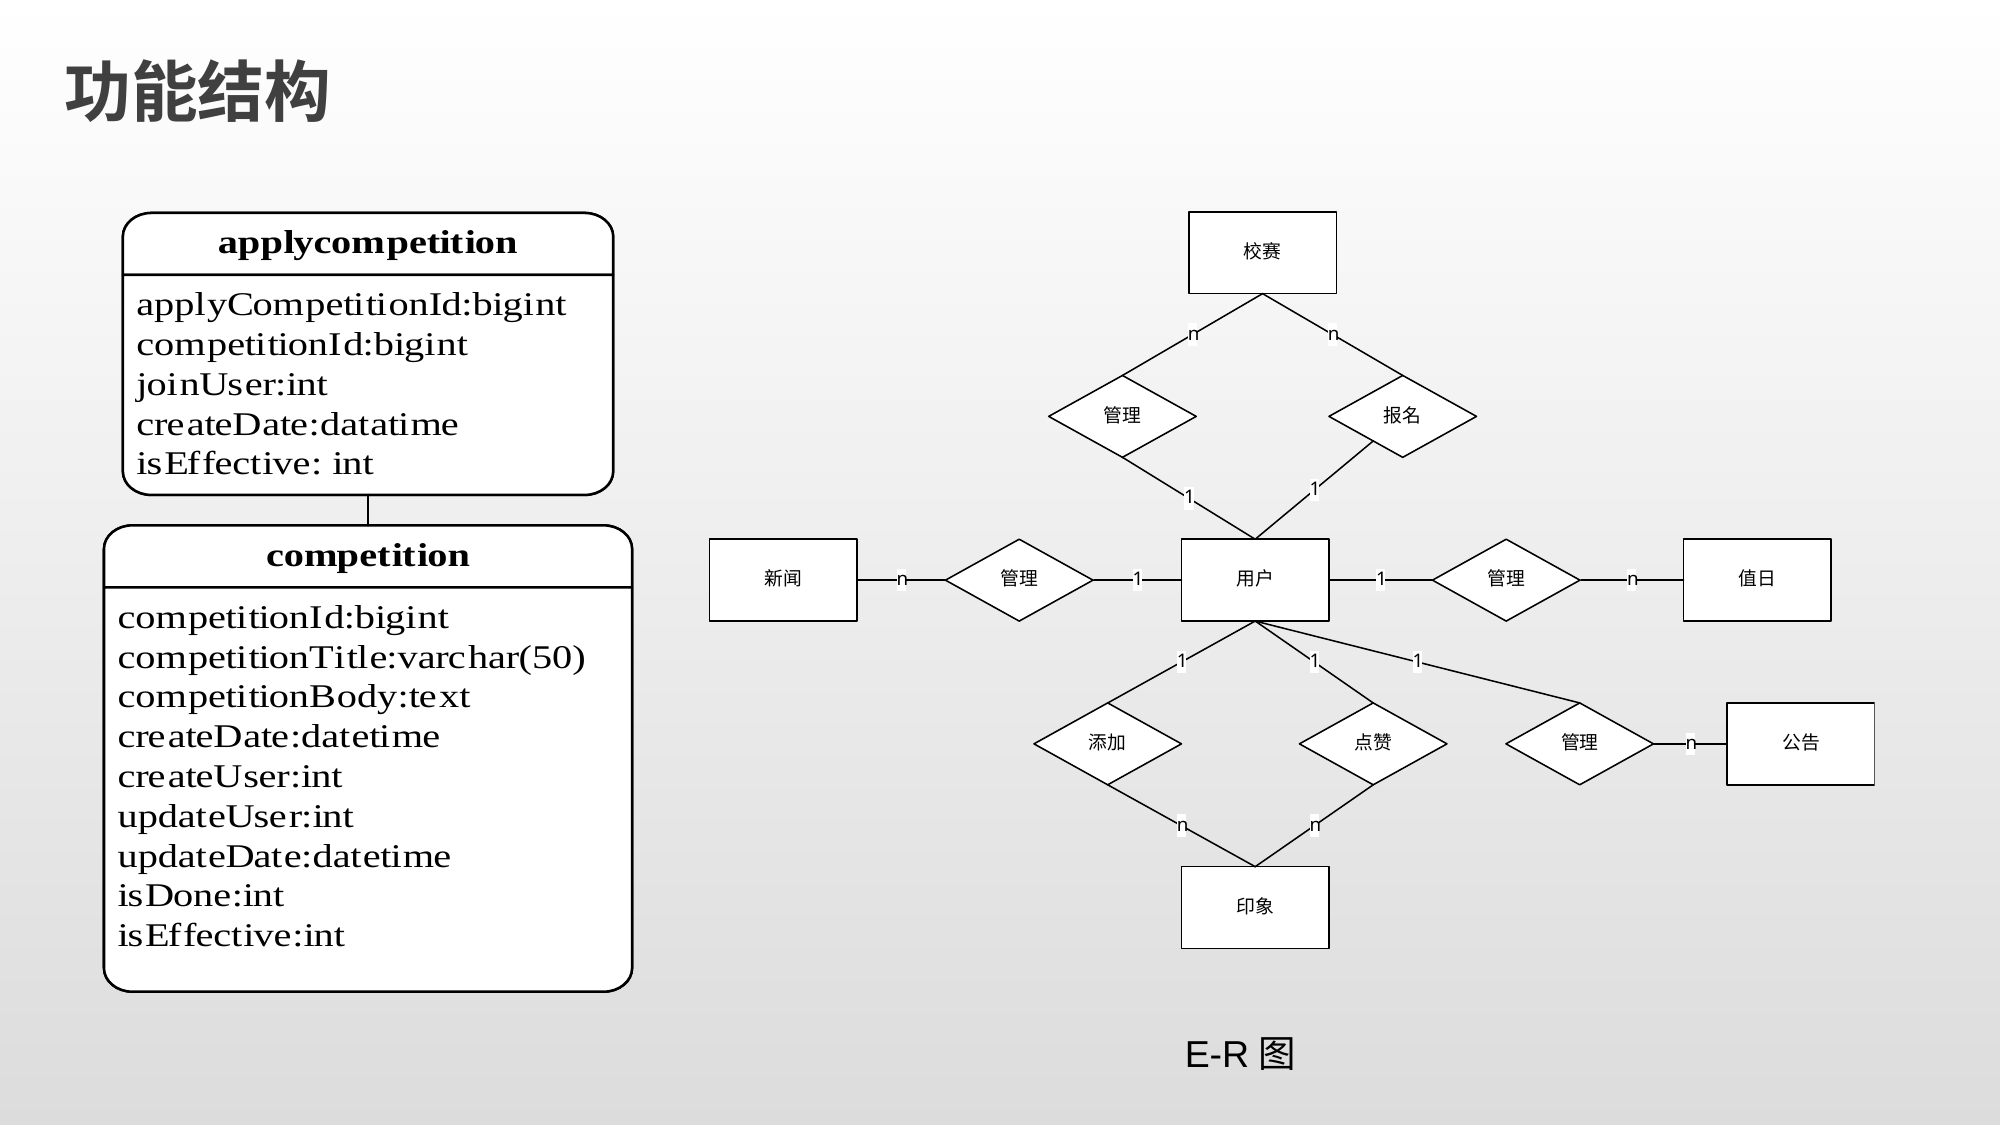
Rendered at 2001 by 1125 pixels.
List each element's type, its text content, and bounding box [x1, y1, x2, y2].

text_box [706, 209, 1875, 949]
text_box E-R图 [1065, 1022, 1416, 1083]
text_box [99, 209, 635, 993]
text_box 功能结构 [43, 39, 756, 141]
